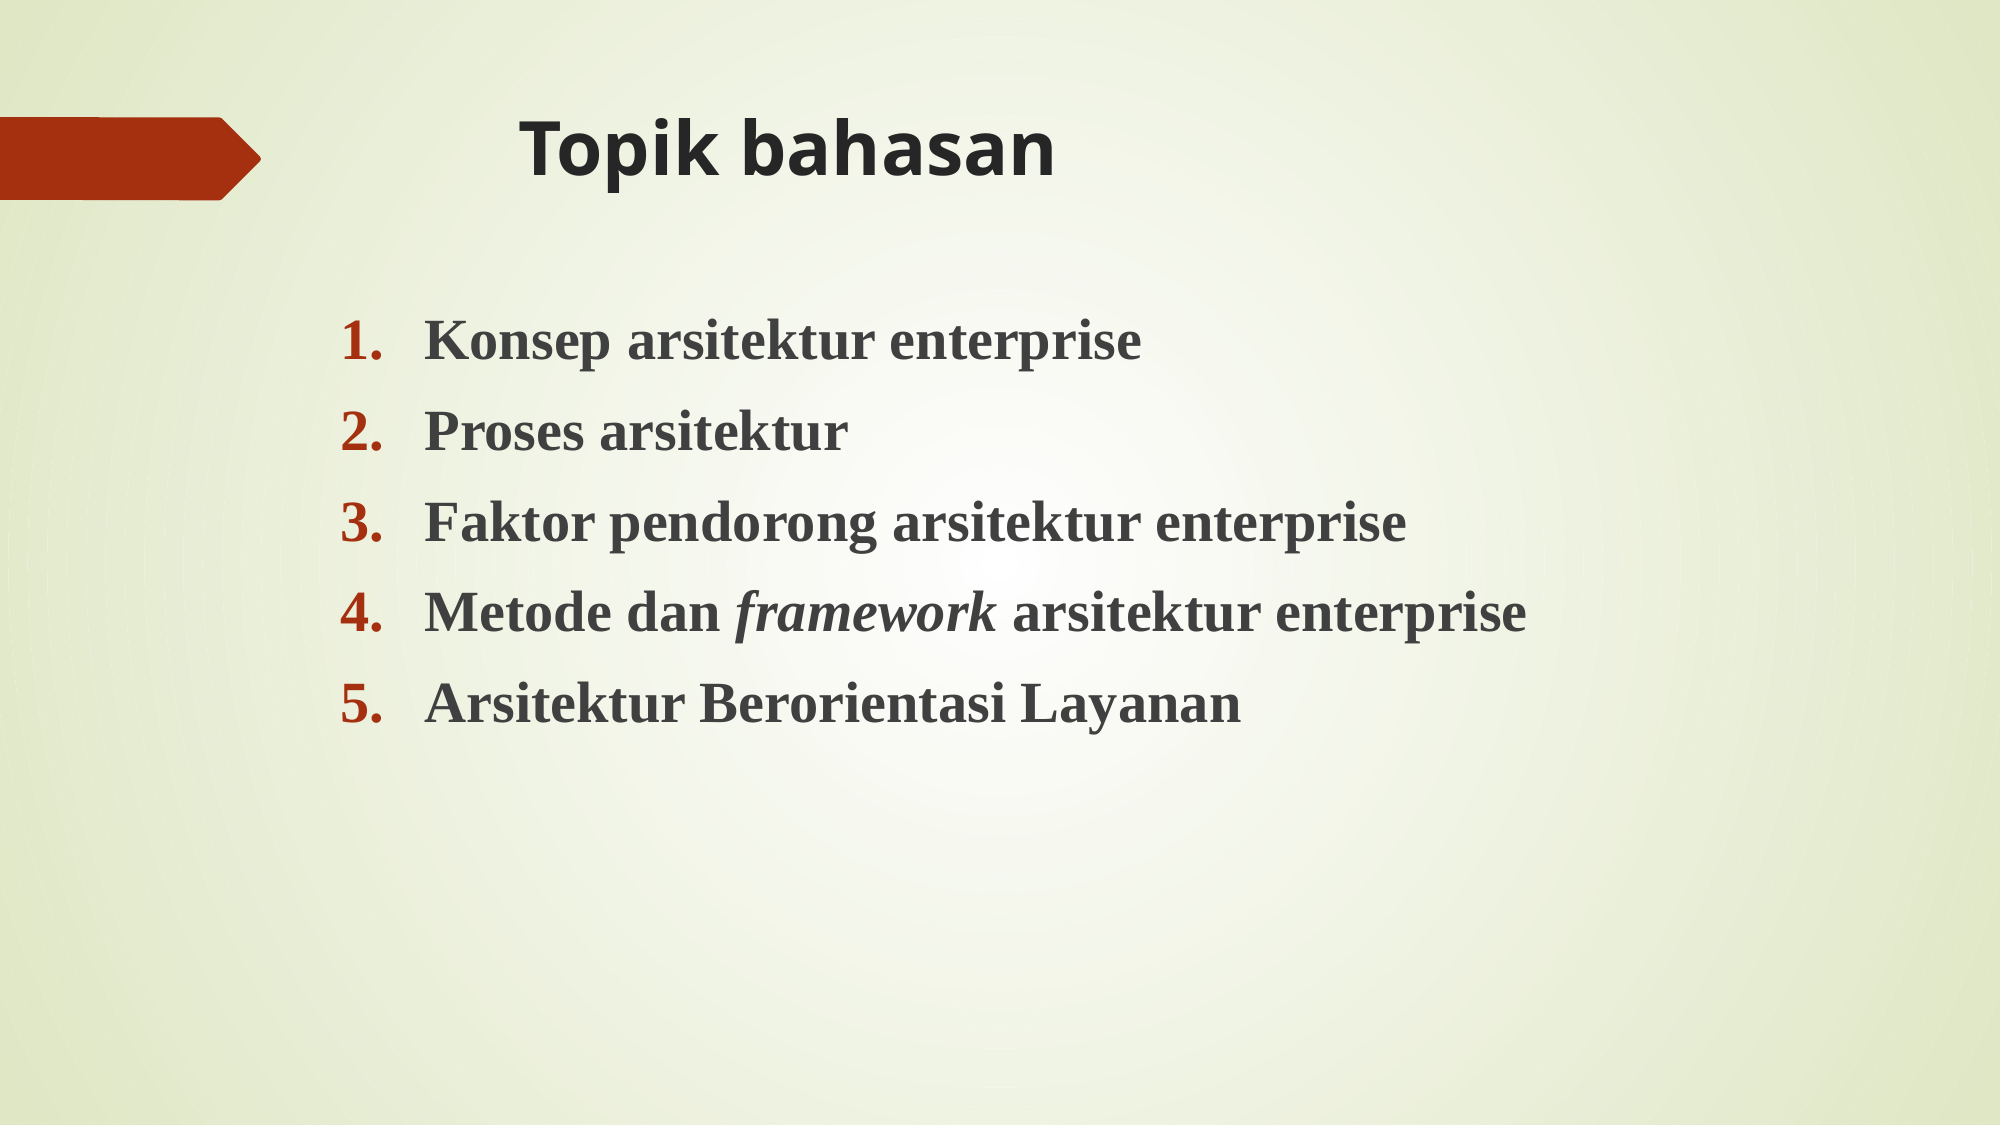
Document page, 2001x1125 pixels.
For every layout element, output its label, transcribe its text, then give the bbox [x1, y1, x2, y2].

list Konsep arsitektur enterprise Proses arsitektur Faktor pendorong arsitektur enterprise Metode dan framework arsitektur enterprise Arsitektur Berorientasi Layanan [307, 294, 1670, 992]
title Topik bahasan [503, 92, 1171, 201]
